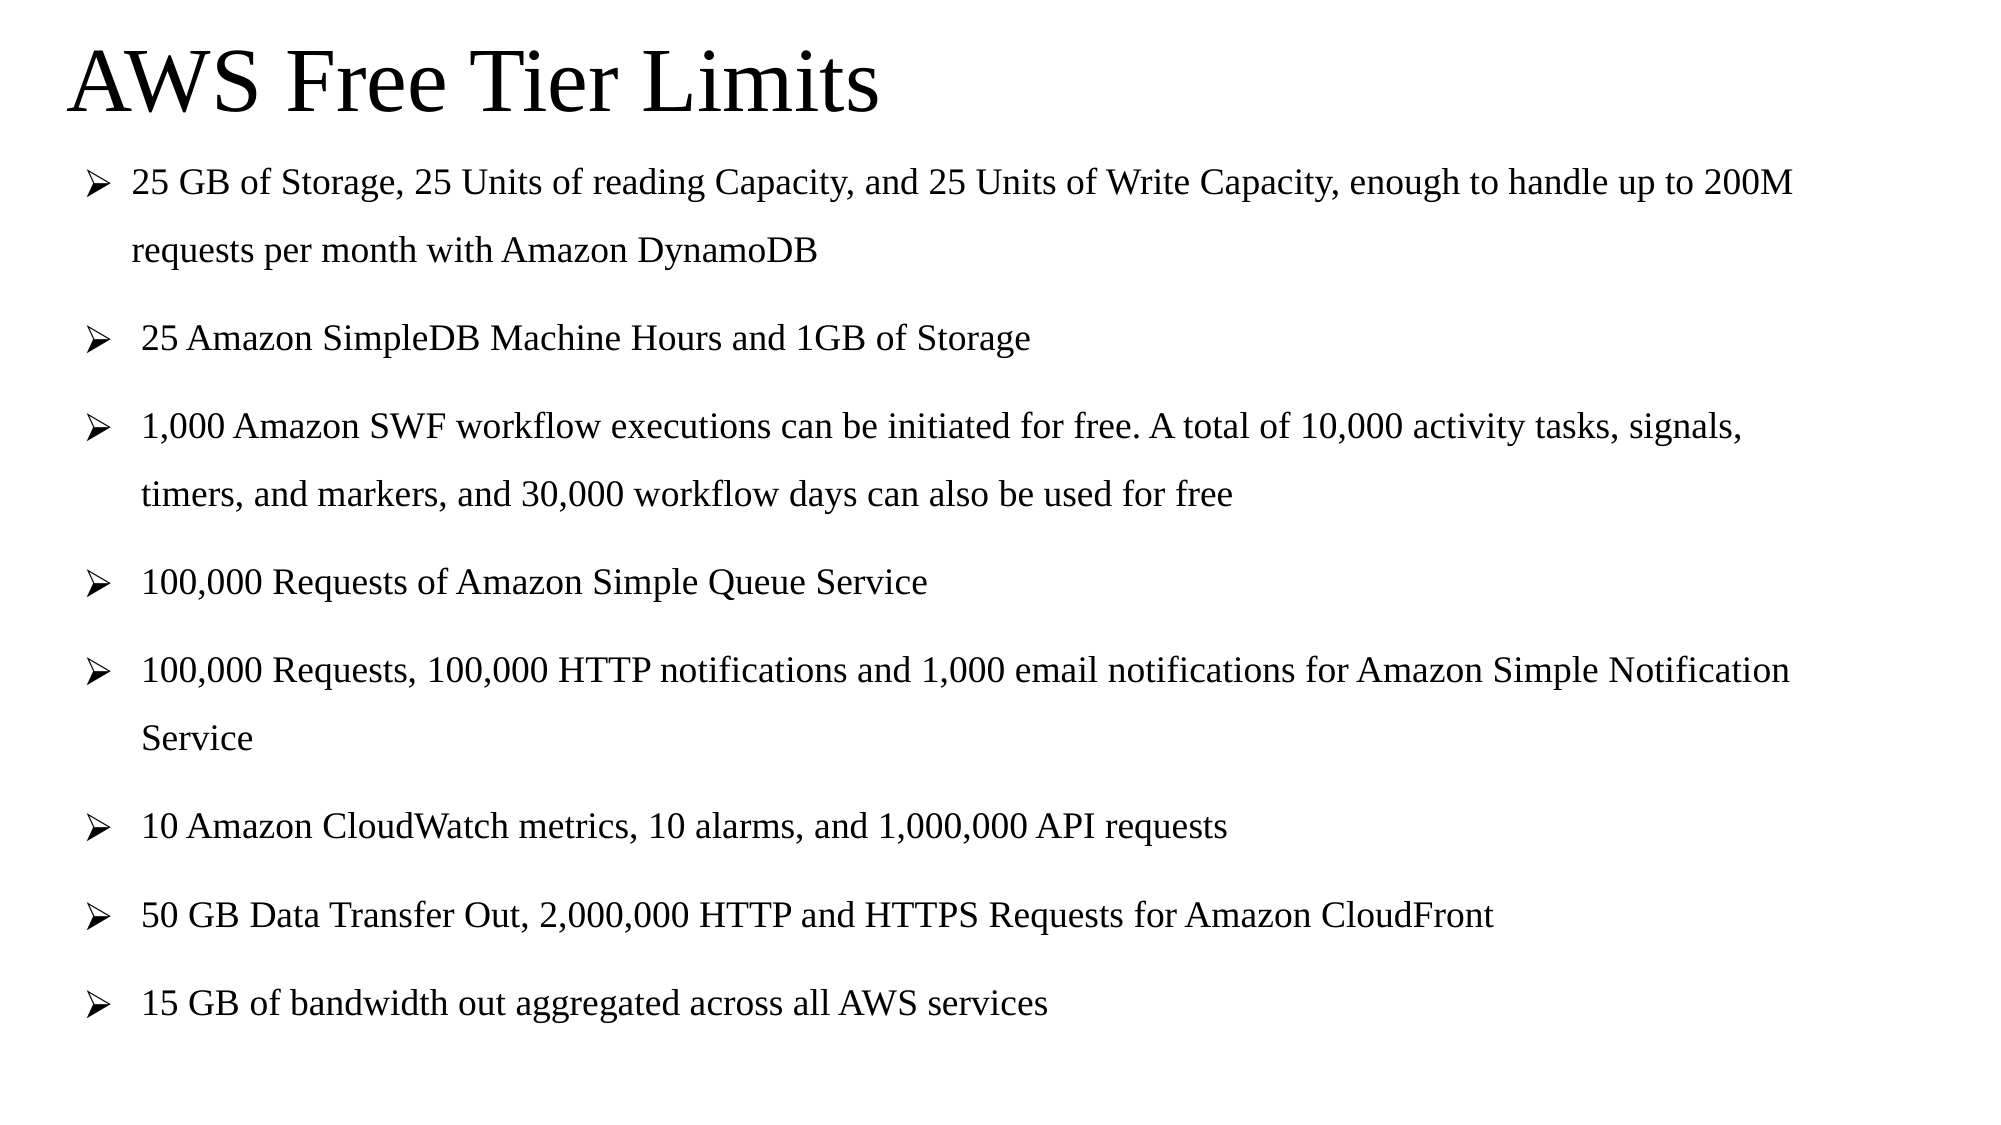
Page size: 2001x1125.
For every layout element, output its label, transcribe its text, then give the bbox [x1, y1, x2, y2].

title AWS Free Tier Limits [51, 0, 1834, 127]
list 25 GB of Storage, 25 Units of reading Capacity, and 25 Units of Write Capacity, enough to handle up to 200M requests per month with Amazon DynamoDB 25 Amazon SimpleDB Machine Hours and 1GB of Storage 1,000 Amazon SWF workflow executions can be initiated for free. A total of 10,000 activity tasks, signals, timers, and markers, and 30,000 workflow days can also be used for free 100,000 Requests of Amazon Simple Queue Service 100,000 Requests, 100,000 HTTP notifications and 1,000 email notifications for Amazon Simple Notification Service 10 Amazon CloudWatch metrics, 10 alarms, and 1,000,000 API requests 50 GB Data Transfer Out, 2,000,000 HTTP and HTTPS Requests for Amazon CloudFront 15 GB of bandwidth out aggregated across all AWS services [51, 127, 1833, 1038]
